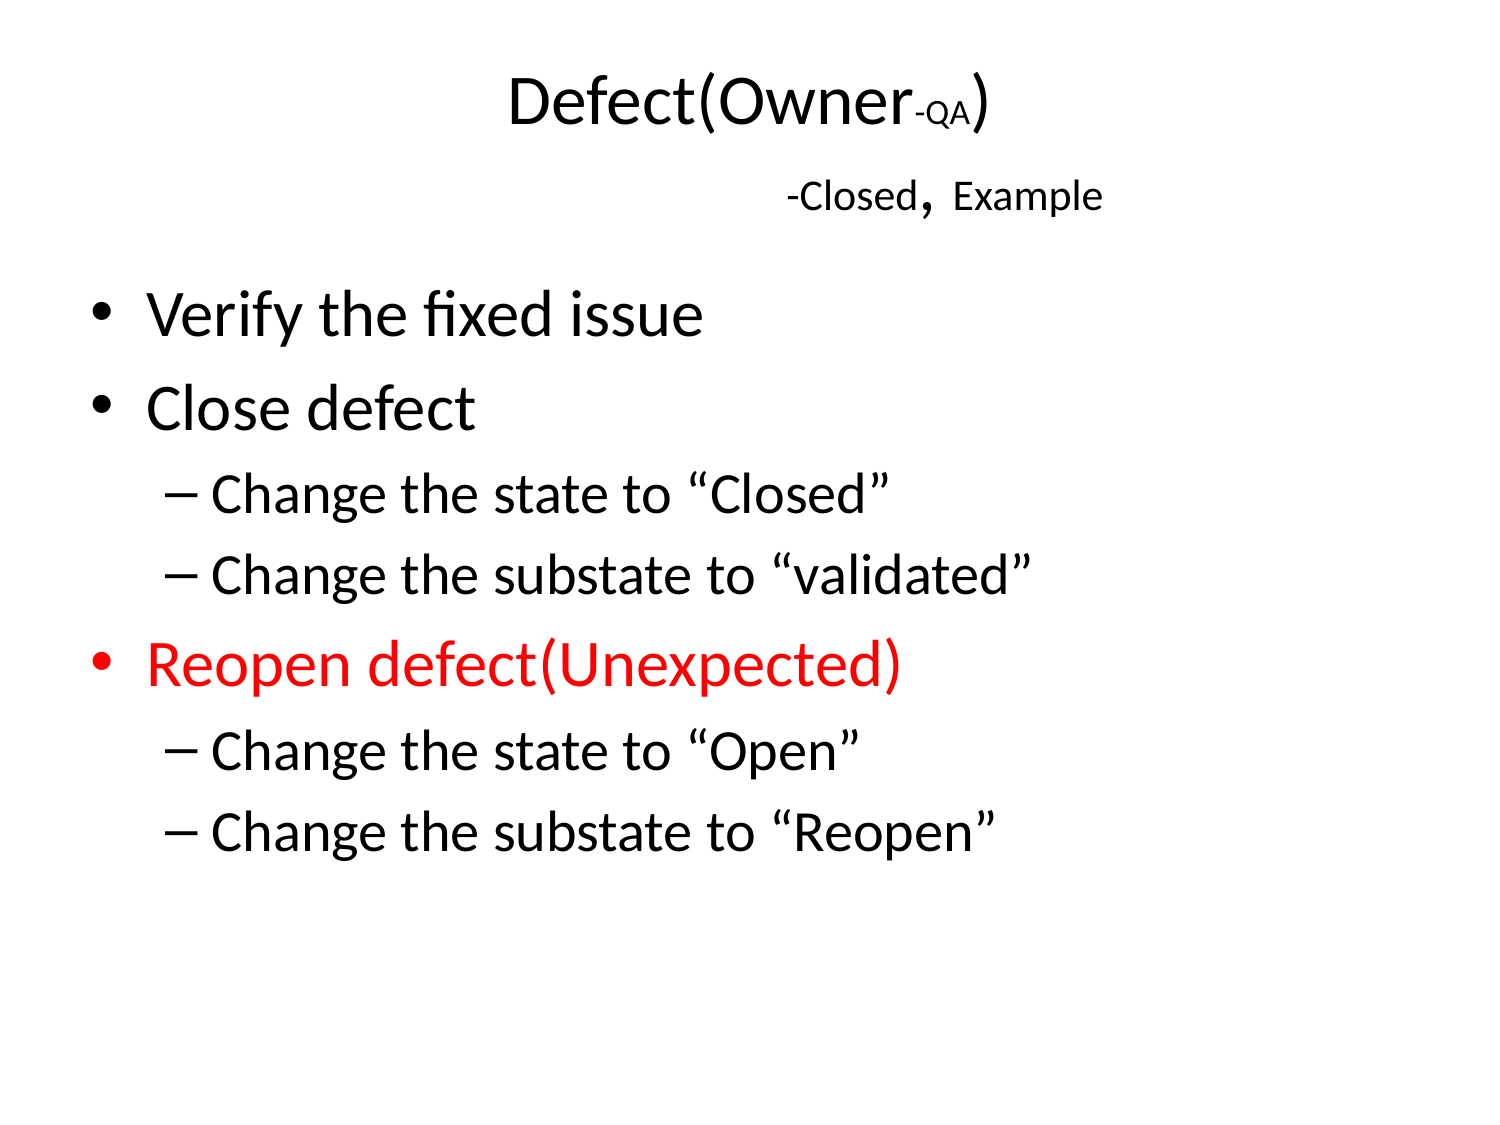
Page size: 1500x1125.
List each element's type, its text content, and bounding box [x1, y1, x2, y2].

list Verify the fixed issue Close defect Change the state to “Closed” Change the substate to “validated” Reopen defect(Unexpected) Change the state to “Open” Change the substate to “Reopen” [75, 262, 1425, 1005]
title Defect(Owner-QA) -Closed, Example [75, 45, 1425, 233]
